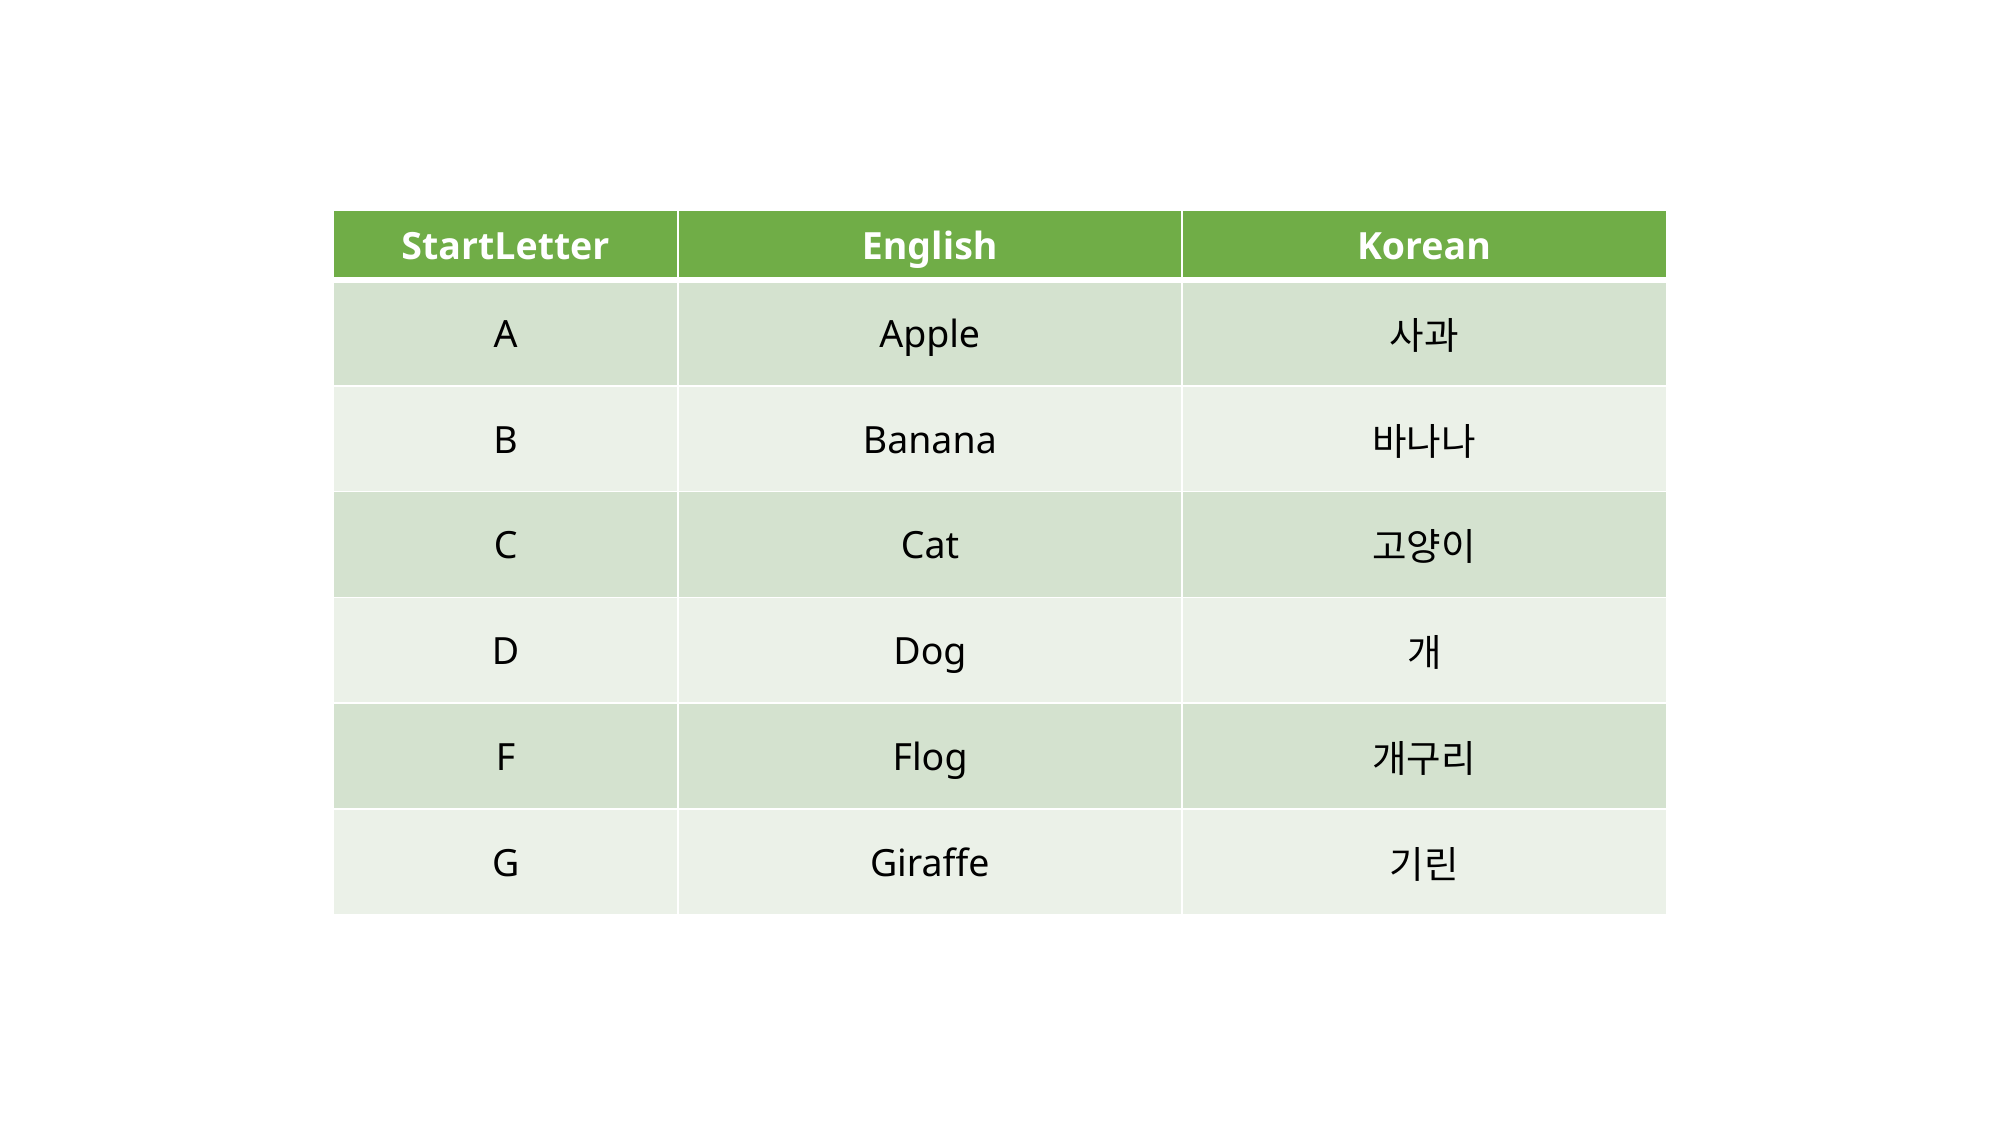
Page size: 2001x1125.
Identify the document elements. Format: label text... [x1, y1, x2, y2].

table_header English [679, 211, 1181, 277]
table_cell 바나나 [1183, 387, 1666, 491]
table_cell 고양이 [1183, 492, 1666, 597]
table_cell 기린 [1183, 810, 1666, 914]
table_cell Dog [679, 598, 1181, 702]
table_cell Giraffe [679, 810, 1181, 914]
table_cell Banana [679, 387, 1181, 491]
table_cell D [334, 598, 677, 702]
table_cell 개 [1183, 598, 1666, 702]
table_cell C [334, 492, 677, 597]
table_cell G [334, 810, 677, 914]
table_cell 사과 [1183, 283, 1666, 385]
table_cell Apple [679, 283, 1181, 385]
table_cell F [334, 704, 677, 808]
table_cell A [334, 283, 677, 385]
table_cell Flog [679, 704, 1181, 808]
table_header Korean [1183, 211, 1666, 277]
table_cell B [334, 387, 677, 491]
table_cell Cat [679, 492, 1181, 597]
table_header StartLetter [334, 211, 677, 277]
table_cell 개구리 [1183, 704, 1666, 808]
